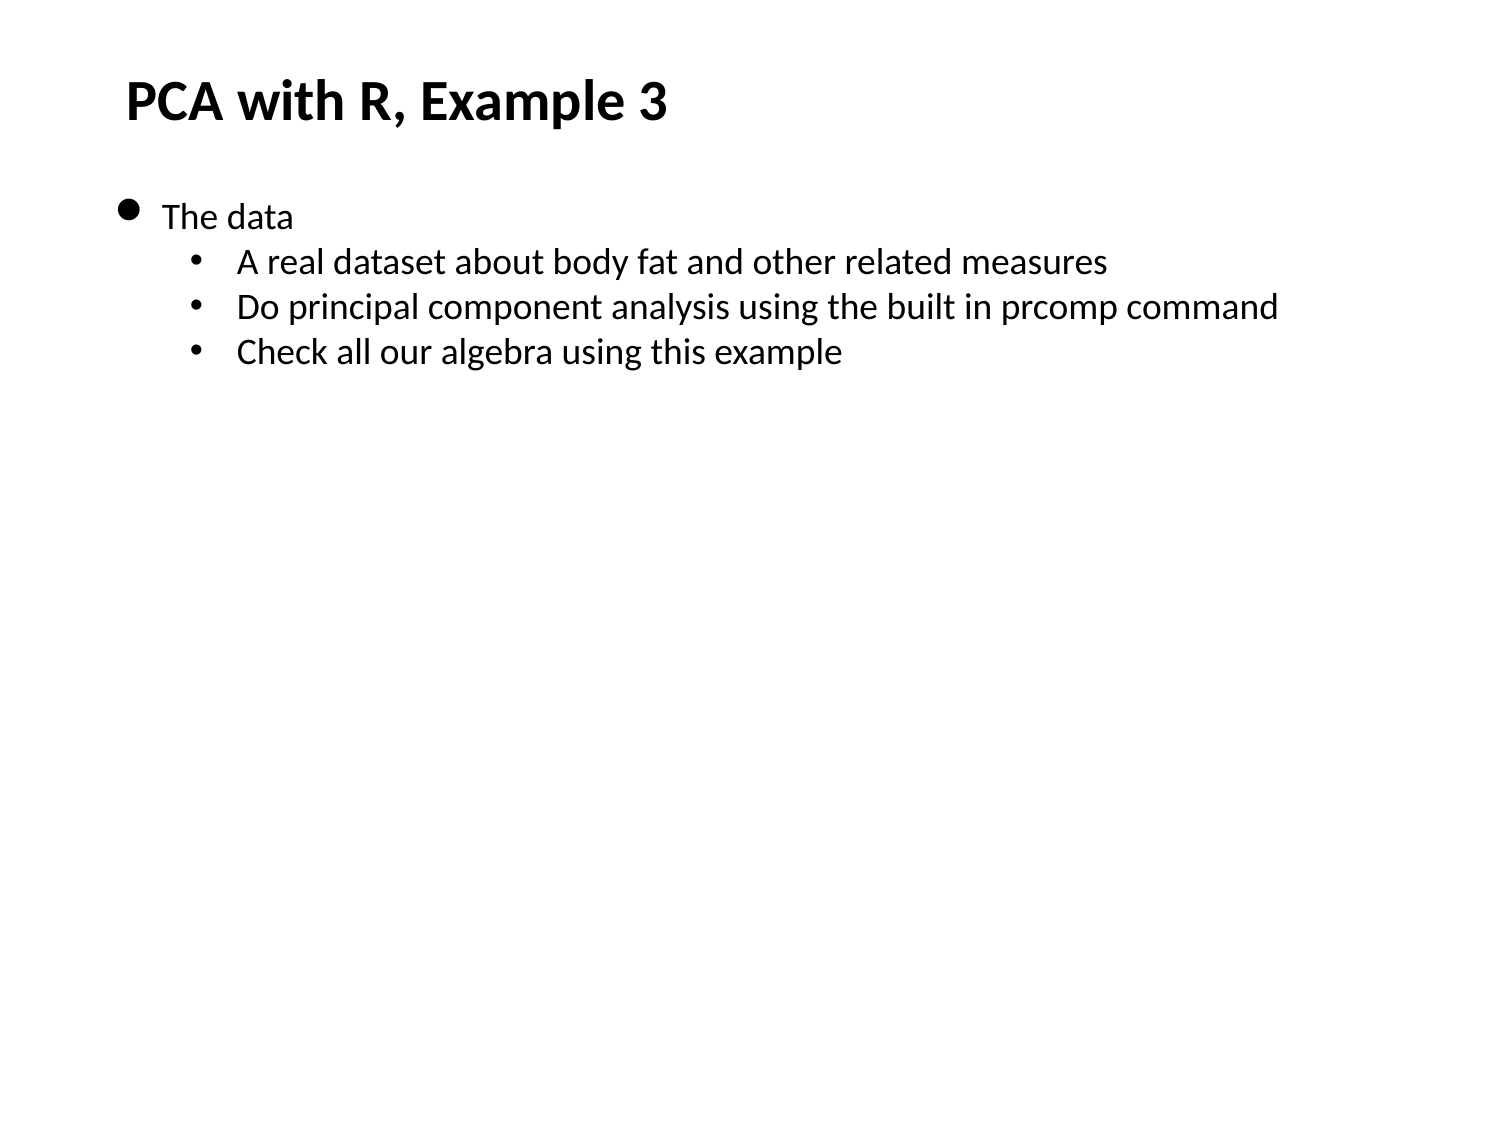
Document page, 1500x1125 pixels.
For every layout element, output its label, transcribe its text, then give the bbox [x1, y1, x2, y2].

text_box PCA with R, Example 3 [112, 54, 1365, 140]
text_box The data A real dataset about body fat and other related measures Do principal component analysis using the built in prcomp command Check all our algebra using this example [100, 184, 1329, 425]
